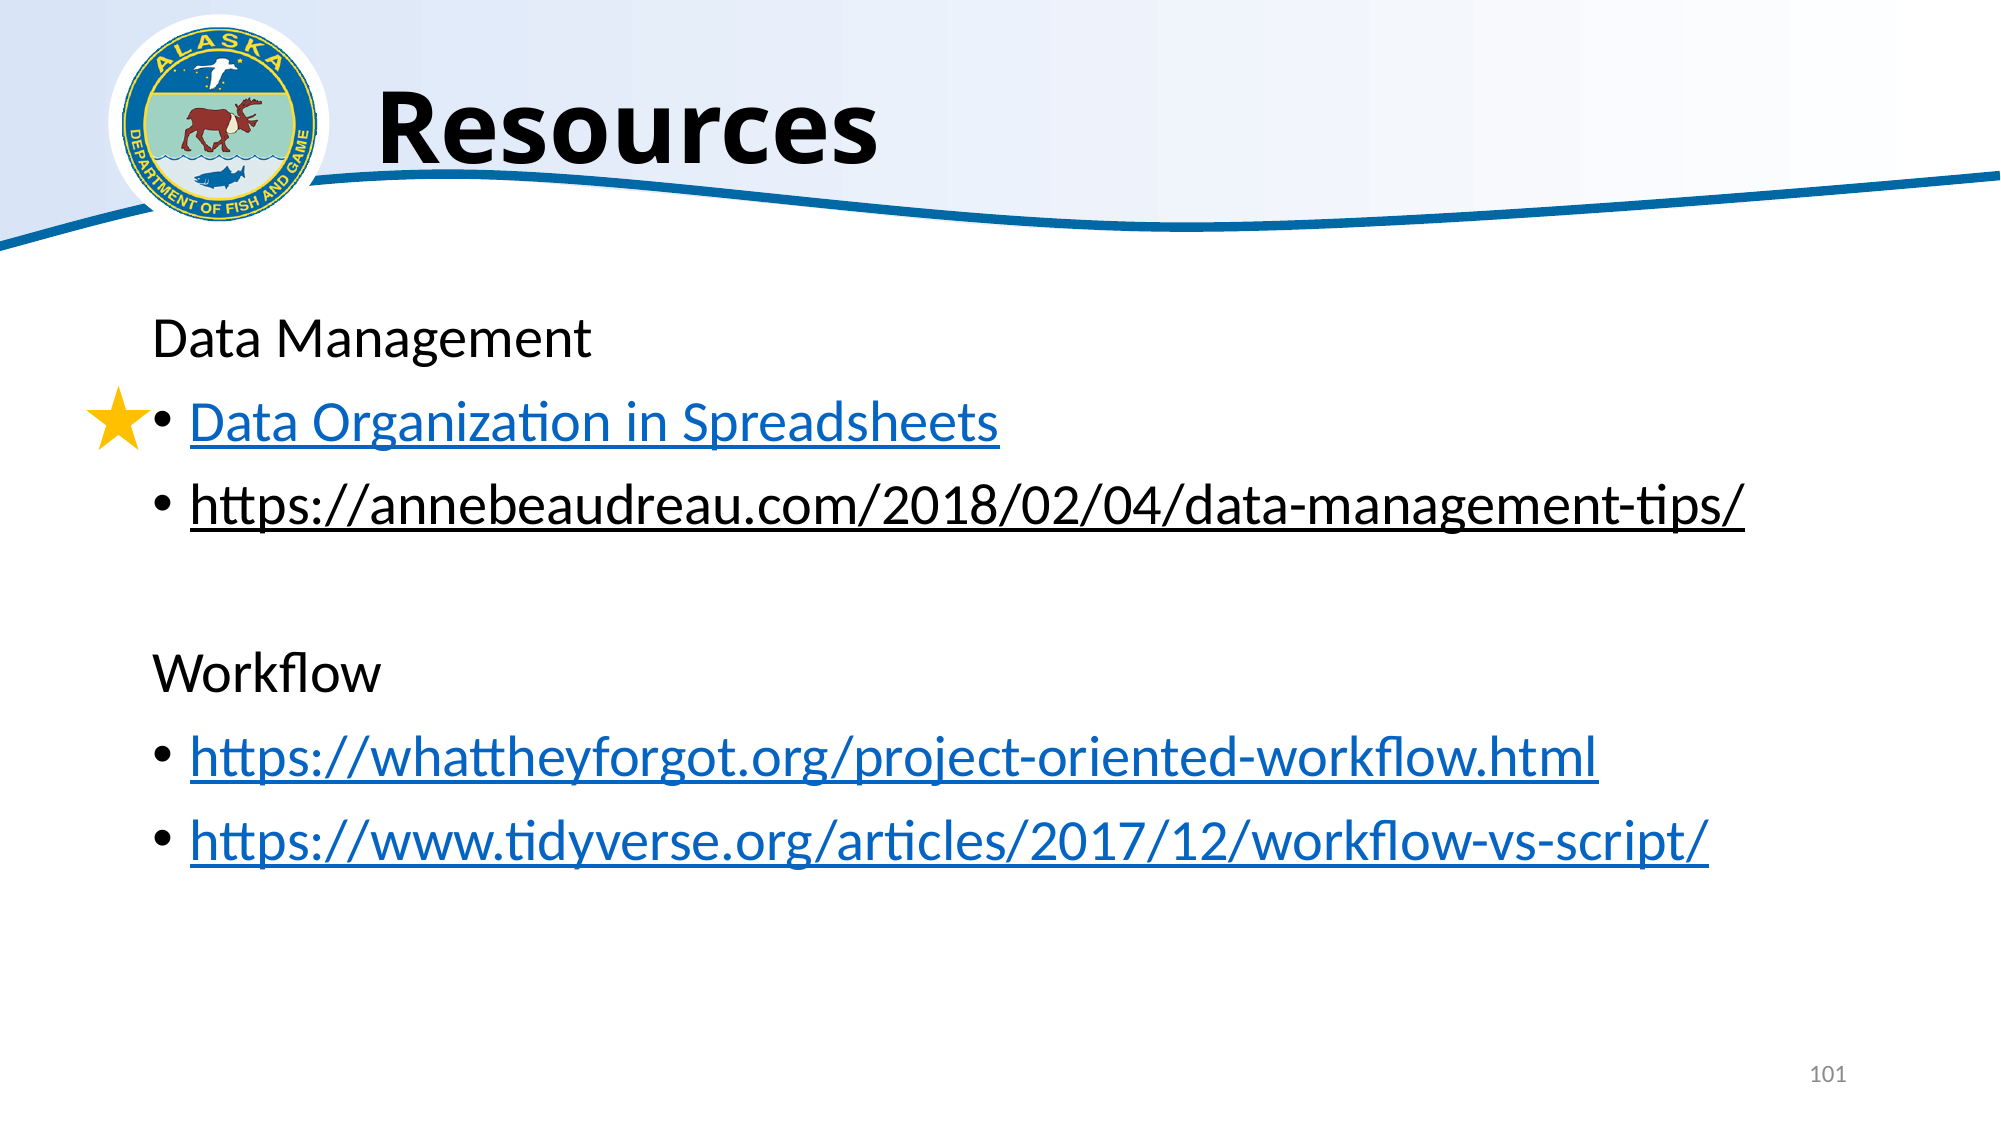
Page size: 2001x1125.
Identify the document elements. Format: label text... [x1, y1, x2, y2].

list Data Management Data Organization in Spreadsheets https://annebeaudreau.com/2018/02/04/data-management-tips/ Workflow https://whattheyforgot.org/project-oriented-workflow.html https://www.tidyverse.org/articles/2017/12/workflow-vs-script/ [137, 299, 1863, 1014]
slide_number 101 [1412, 1042, 1863, 1103]
picture [30, 14, 408, 232]
title Resources [359, 30, 1863, 232]
text_box [83, 382, 154, 453]
